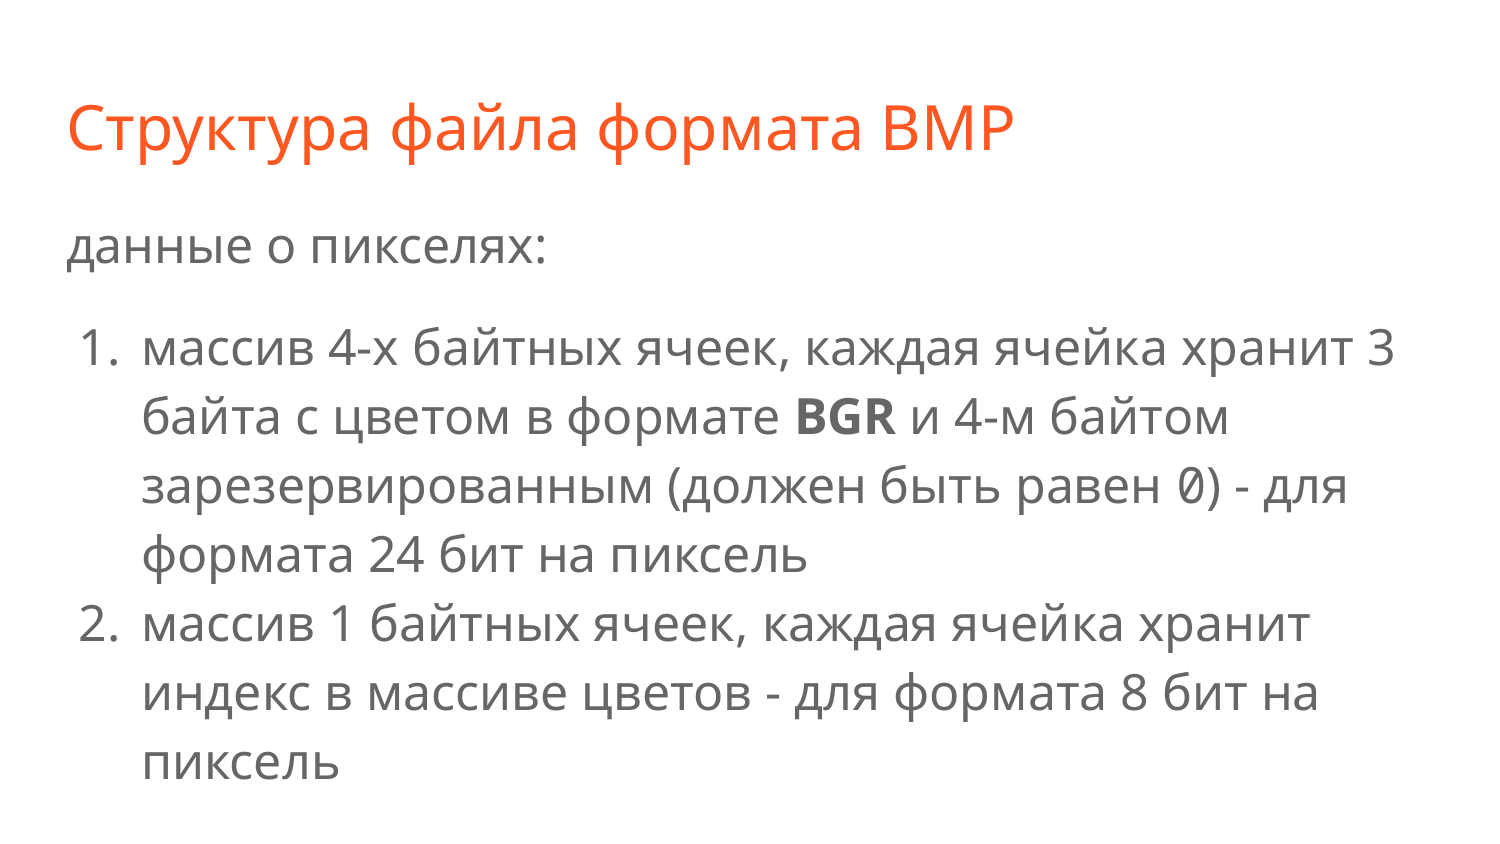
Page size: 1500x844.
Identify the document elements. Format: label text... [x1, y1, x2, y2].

title Структура файла формата BMP [51, 72, 1449, 167]
list данные о пикселях: массив 4-х байтных ячеек, каждая ячейка хранит 3 байта с цветом в формате BGR и 4-м байтом зарезервированным (должен быть равен 0) - для формата 24 бит на пиксель массив 1 байтных ячеек, каждая ячейка хранит индекс в массиве цветов - для формата 8 бит на пиксель [51, 189, 1449, 750]
